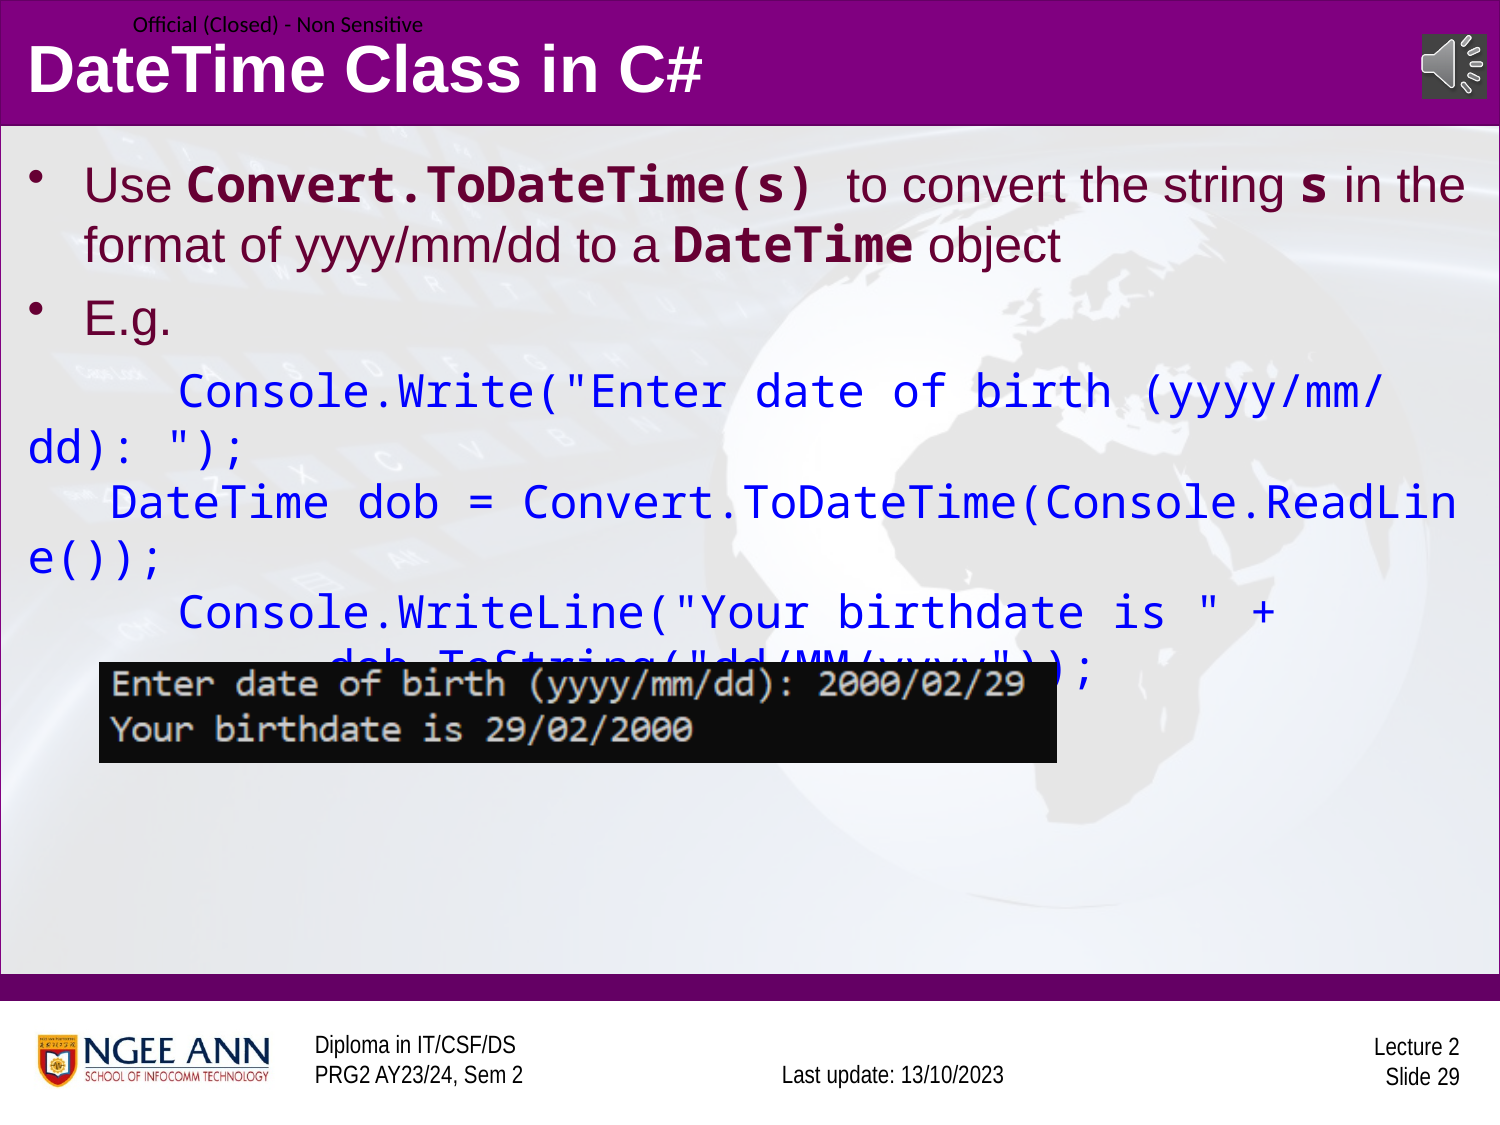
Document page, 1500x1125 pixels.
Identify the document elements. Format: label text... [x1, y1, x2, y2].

picture [12, 1012, 294, 1109]
picture [99, 662, 1057, 763]
list Use Convert.ToDateTime(s) to convert the string s in the format of yyyy/mm/dd to a DateTime object E.g. Console.Write("Enter date of birth (yyyy/mm/dd): "); DateTime dob = Convert.ToDateTime(Console.ReadLine()); Console.WriteLine("Your birthdate is " + dob.ToString("dd/MM/yyyy")); Output: [12, 144, 1488, 963]
title DateTime Class in C# [12, 19, 1488, 113]
picture [1420, 32, 1488, 100]
